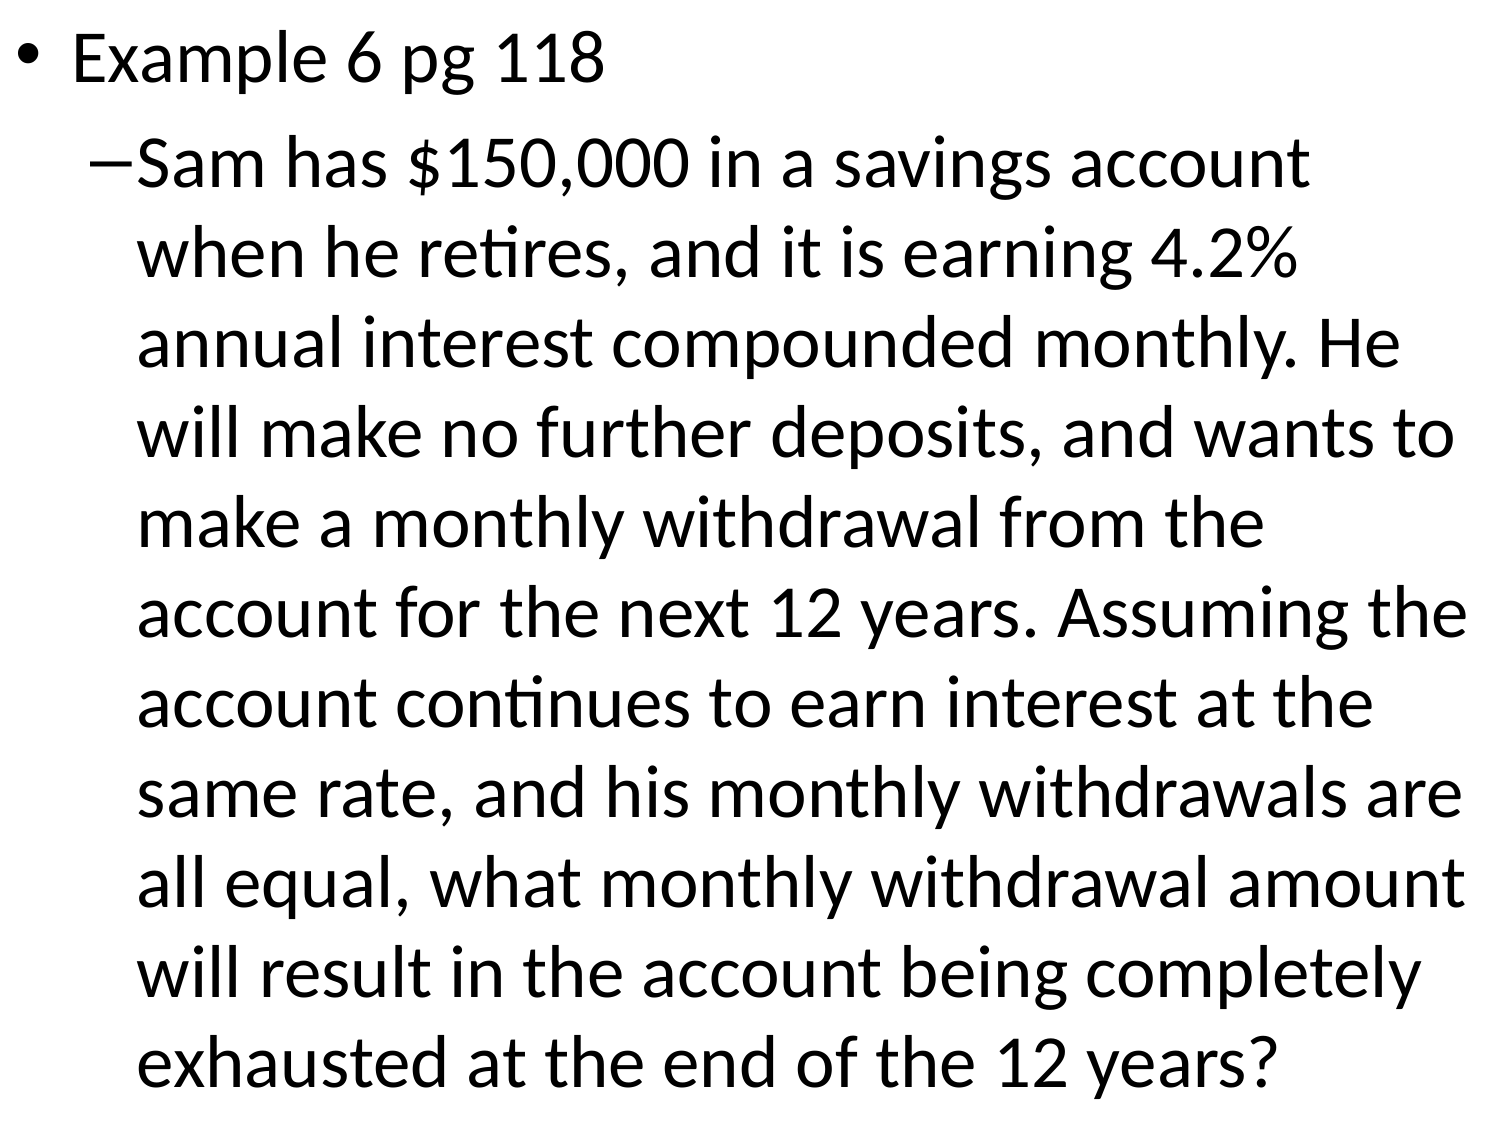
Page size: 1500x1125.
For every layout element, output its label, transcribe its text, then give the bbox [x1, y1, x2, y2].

list Example 6 pg 118 Sam has $150,000 in a savings account when he retires, and it is earning 4.2% annual interest compounded monthly. He will make no further deposits, and wants to make a monthly withdrawal from the account for the next 12 years. Assuming the account continues to earn interest at the same rate, and his monthly withdrawals are all equal, what monthly withdrawal amount will result in the account being completely exhausted at the end of the 12 years? [0, 0, 1500, 1125]
